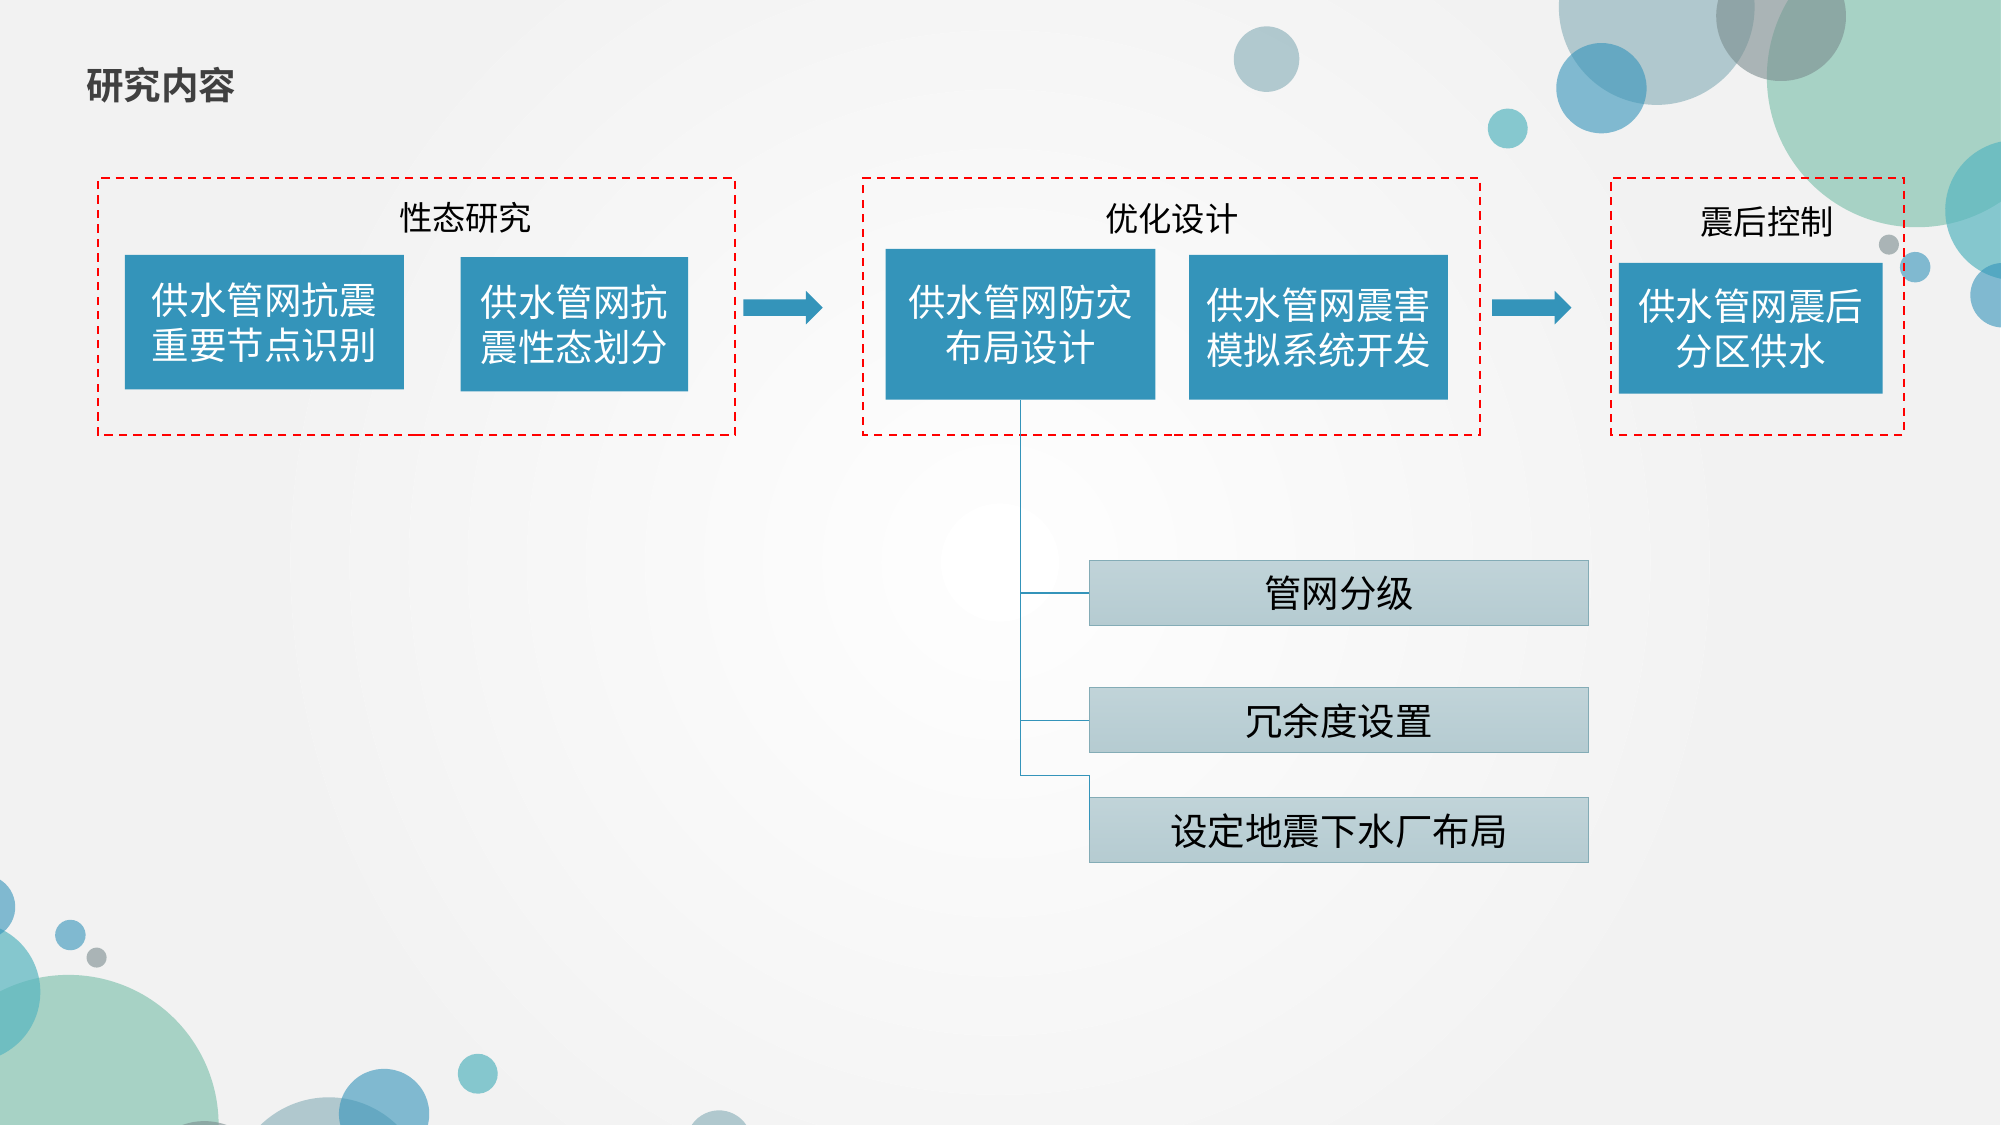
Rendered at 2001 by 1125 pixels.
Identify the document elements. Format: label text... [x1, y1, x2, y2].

text_box [1491, 288, 1573, 327]
text_box 震后控制 [1681, 188, 1854, 254]
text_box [1020, 399, 1589, 863]
text_box 供水管网抗震重要节点识别 [124, 254, 405, 390]
text_box [1610, 177, 1905, 436]
text_box [862, 177, 1481, 436]
text_box [97, 177, 736, 436]
list 研究内容 [71, 41, 630, 108]
text_box 优化设计 [1088, 185, 1256, 251]
text_box [742, 288, 825, 327]
text_box 供水管网抗震性态划分 [460, 256, 689, 393]
text_box 性态研究 [377, 184, 554, 250]
